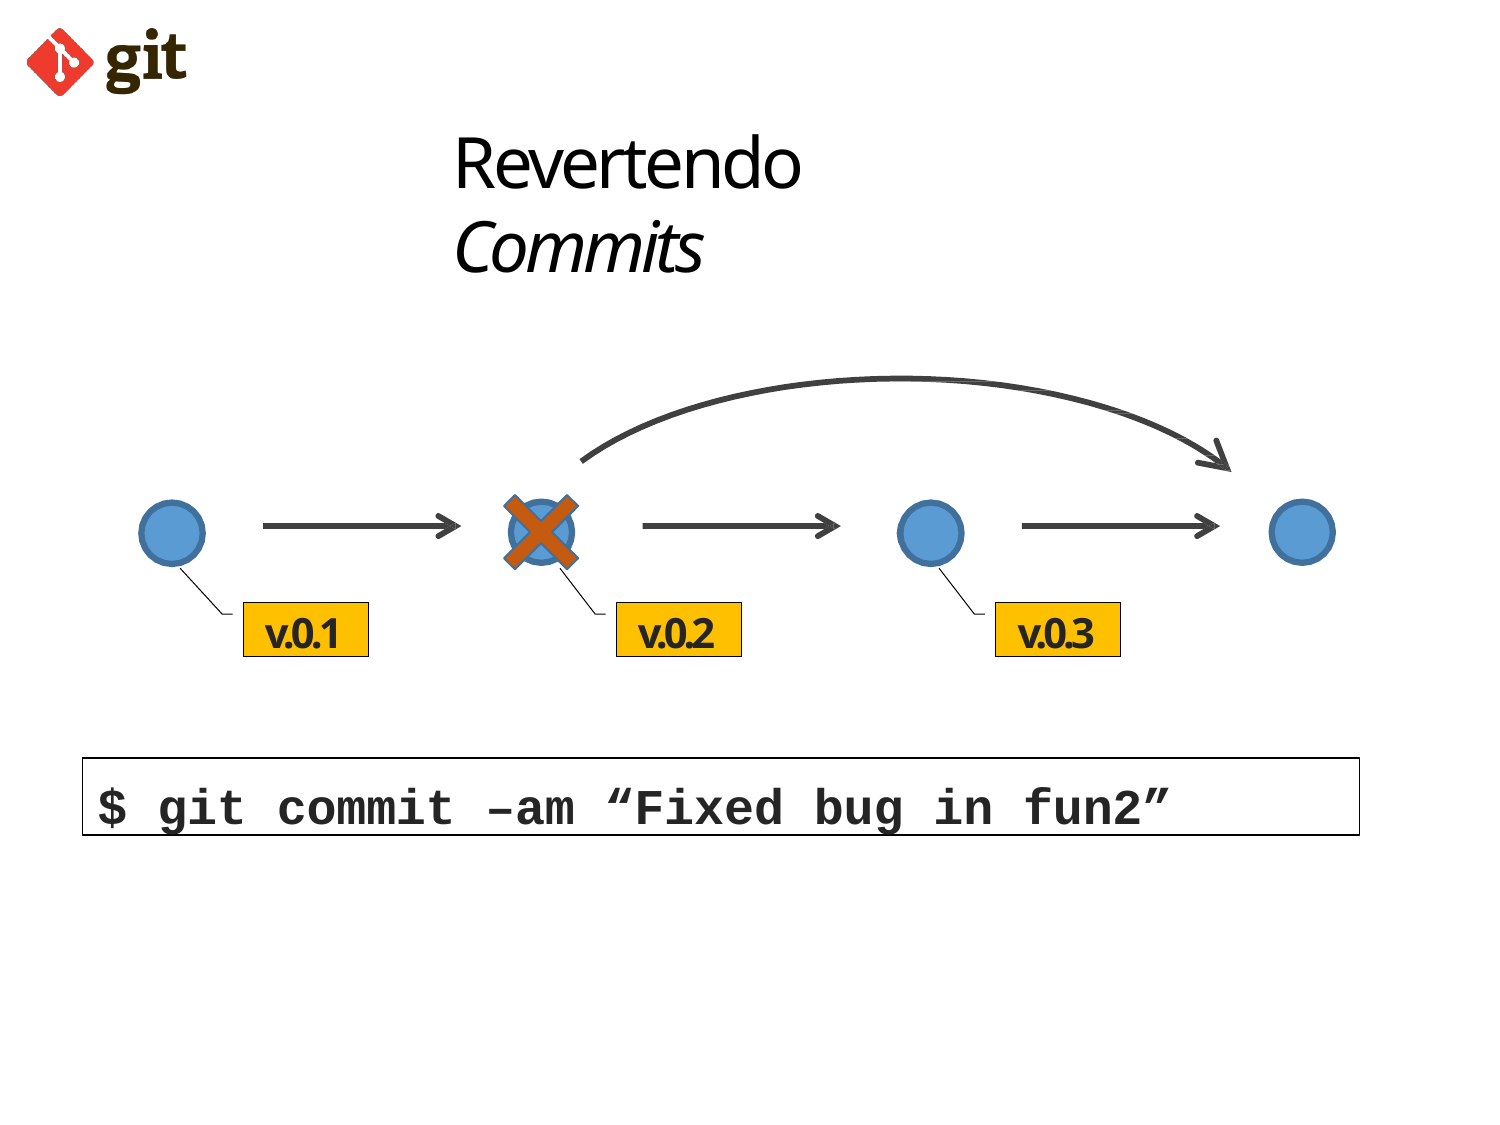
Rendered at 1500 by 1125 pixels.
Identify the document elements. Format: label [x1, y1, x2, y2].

text_box [1271, 501, 1333, 563]
text_box [263, 513, 462, 539]
text_box [899, 502, 962, 564]
text_box [504, 495, 579, 570]
text_box [180, 568, 233, 615]
text_box [243, 602, 369, 657]
text_box [559, 568, 606, 615]
text_box [1021, 513, 1221, 539]
text_box [141, 502, 203, 564]
text_box [616, 602, 742, 657]
text_box [642, 513, 841, 539]
text_box [579, 375, 1232, 473]
text_box [939, 568, 985, 615]
text_box [82, 758, 1360, 835]
text_box [995, 602, 1121, 657]
picture [26, 28, 187, 96]
title [450, 115, 1050, 306]
